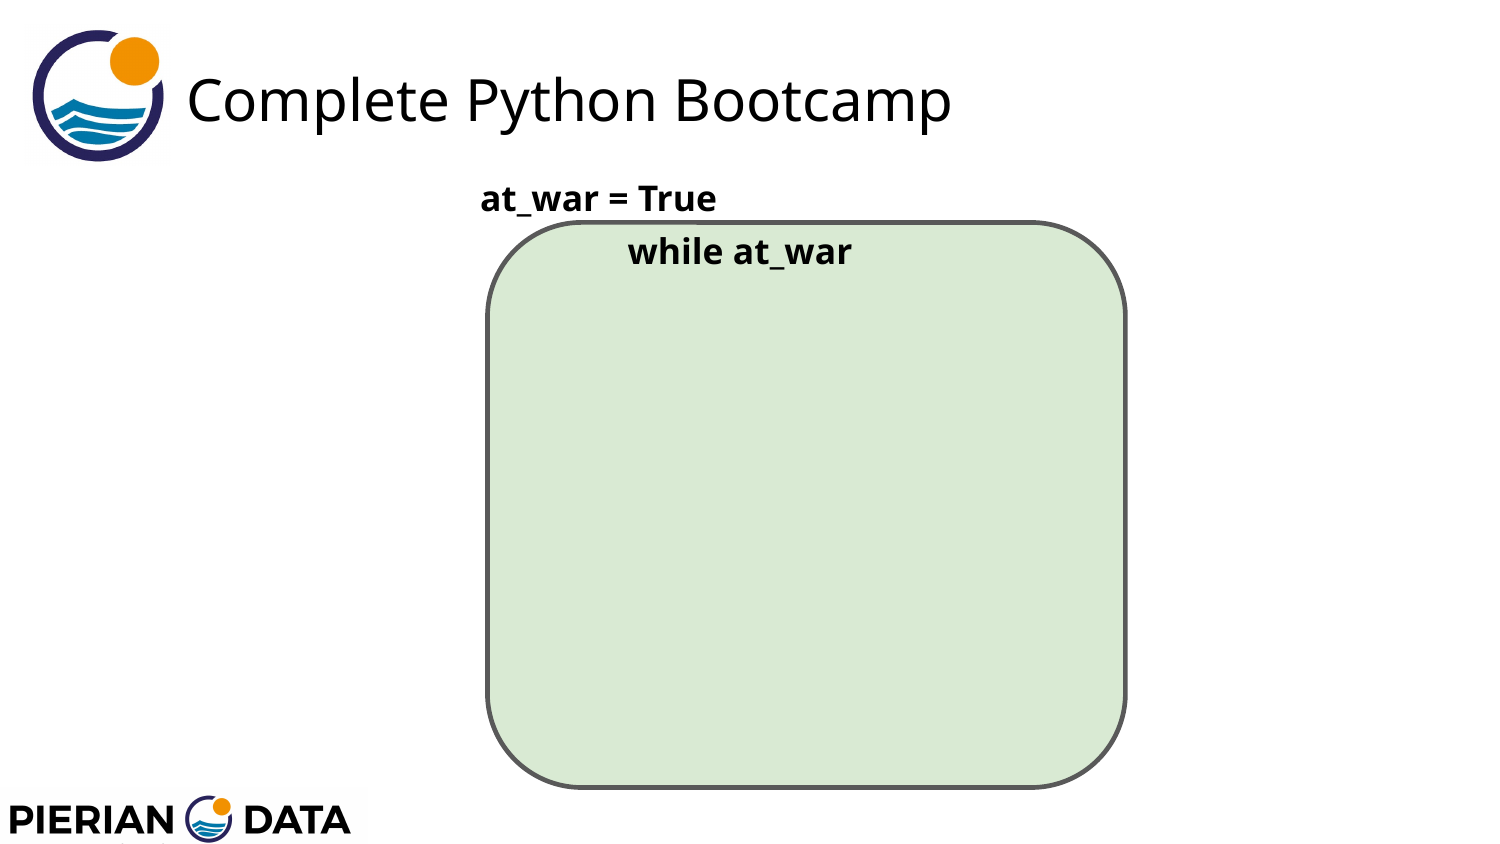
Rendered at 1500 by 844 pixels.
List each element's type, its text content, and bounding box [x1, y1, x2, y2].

picture [24, 24, 172, 167]
text_box while at_war [554, 214, 926, 276]
picture [0, 787, 368, 844]
text_box at_war = True [412, 161, 785, 223]
title Complete Python Bootcamp [176, 48, 1449, 143]
text_box [487, 222, 1126, 788]
